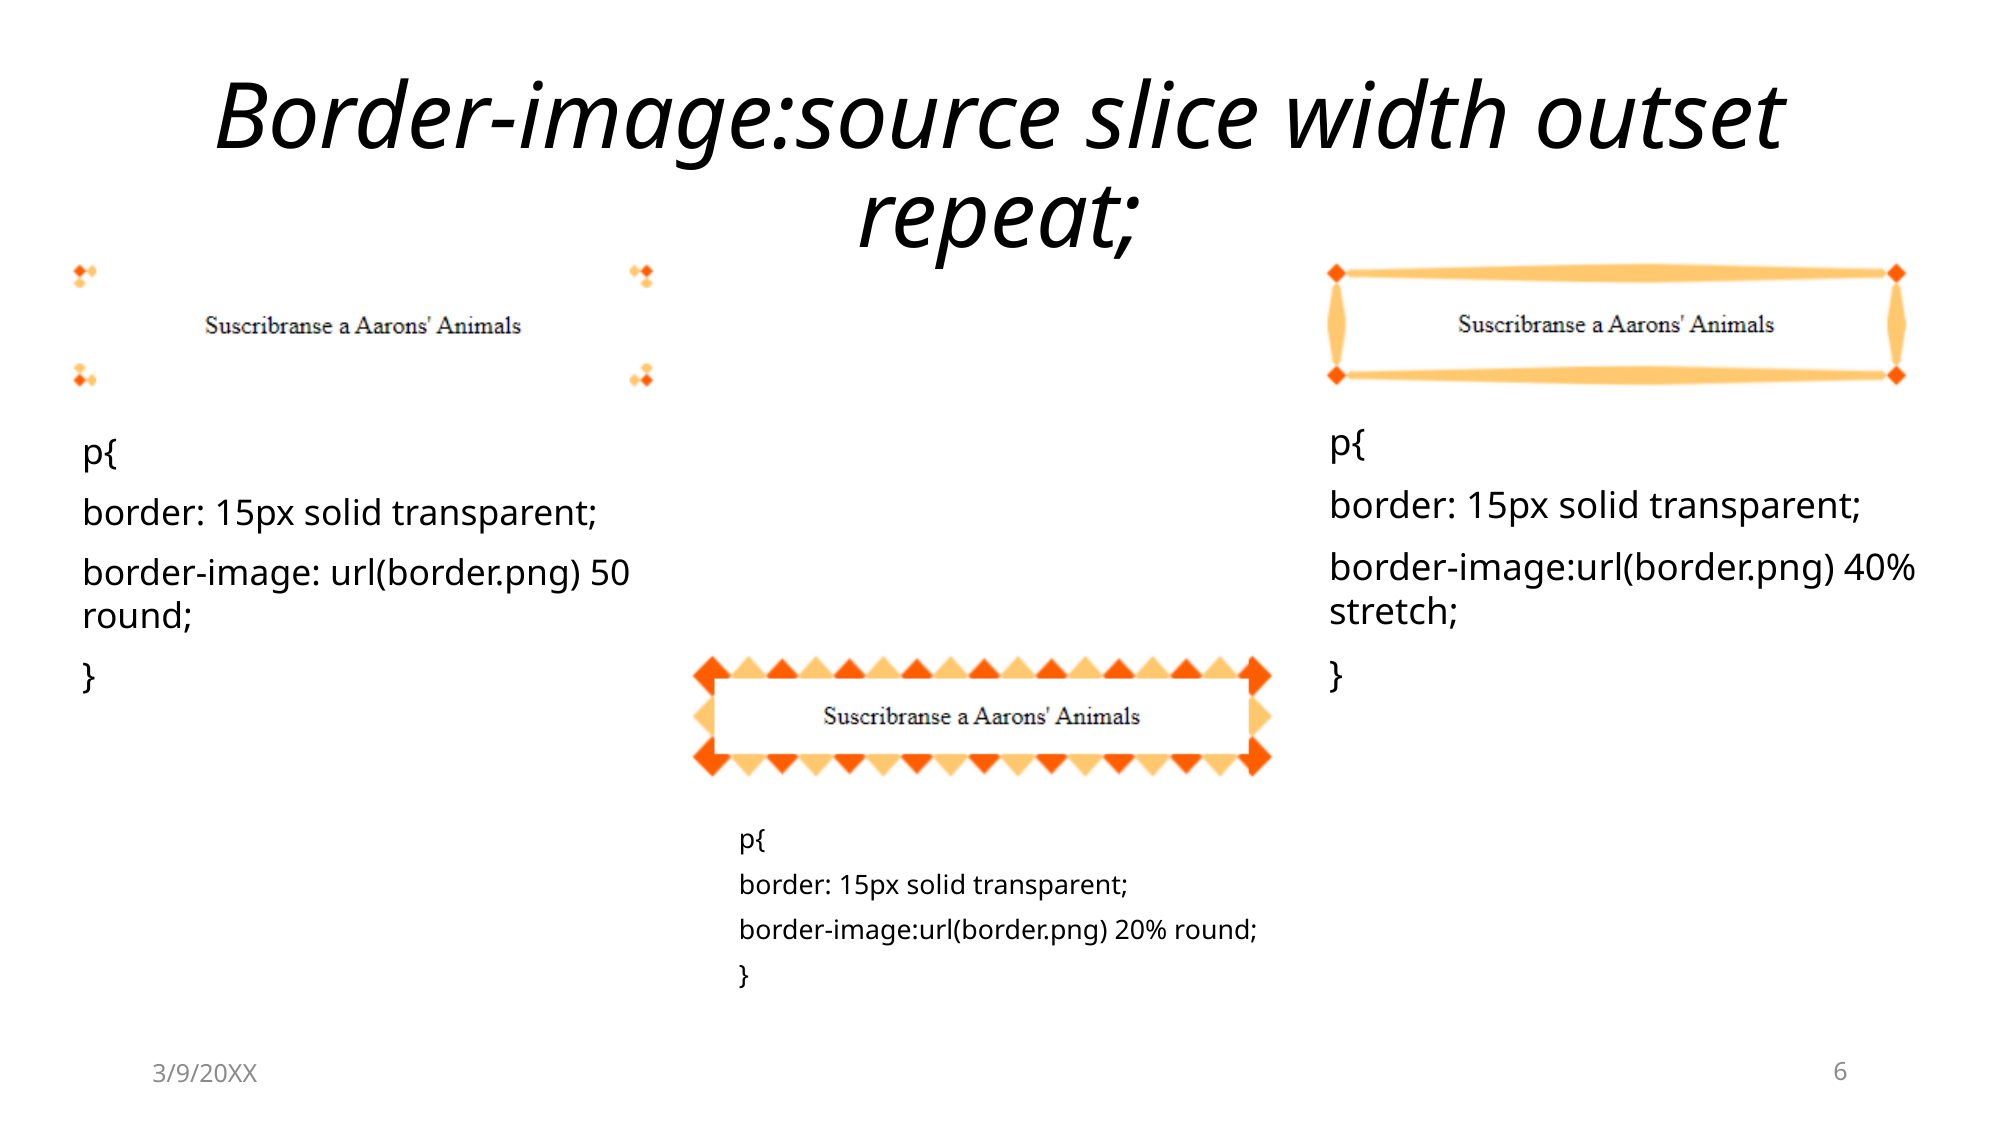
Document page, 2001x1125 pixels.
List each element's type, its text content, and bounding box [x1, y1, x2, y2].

list p{ border: 15px solid transparent; border-image:url(border.png) 20% round; } [723, 814, 1277, 1031]
title Border-image:source slice width outset repeat; [137, 59, 1863, 278]
picture [685, 649, 1282, 792]
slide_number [137, 1042, 588, 1103]
list p{ border: 15px solid transparent; border-image: url(border.png) 50 round; } [67, 425, 669, 704]
picture [1309, 249, 1927, 405]
slide_number 6 [1412, 1042, 1863, 1103]
list p{ border: 15px solid transparent; border-image:url(border.png) 40% stretch; } [1314, 410, 1970, 703]
picture [34, 230, 691, 425]
